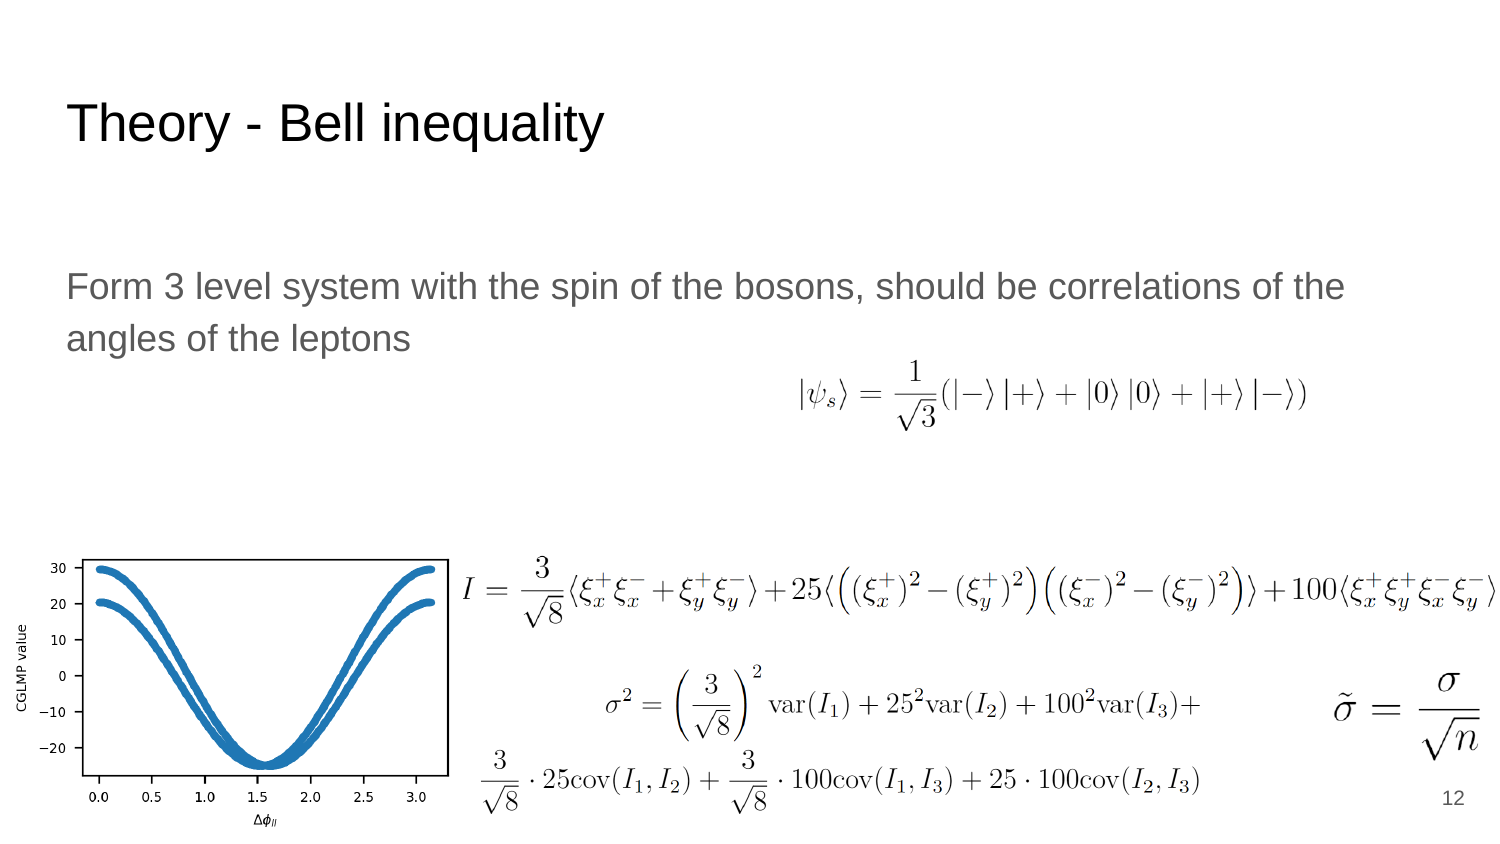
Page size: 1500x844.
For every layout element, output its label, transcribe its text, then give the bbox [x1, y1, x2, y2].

title Theory - Bell inequality [51, 72, 1449, 167]
picture [790, 343, 1308, 438]
list Form 3 level system with the spin of the bosons, should be correlations of the angles of the leptons [51, 240, 1449, 541]
slide_number ‹#› [1389, 793, 1480, 830]
picture [0, 540, 1500, 844]
